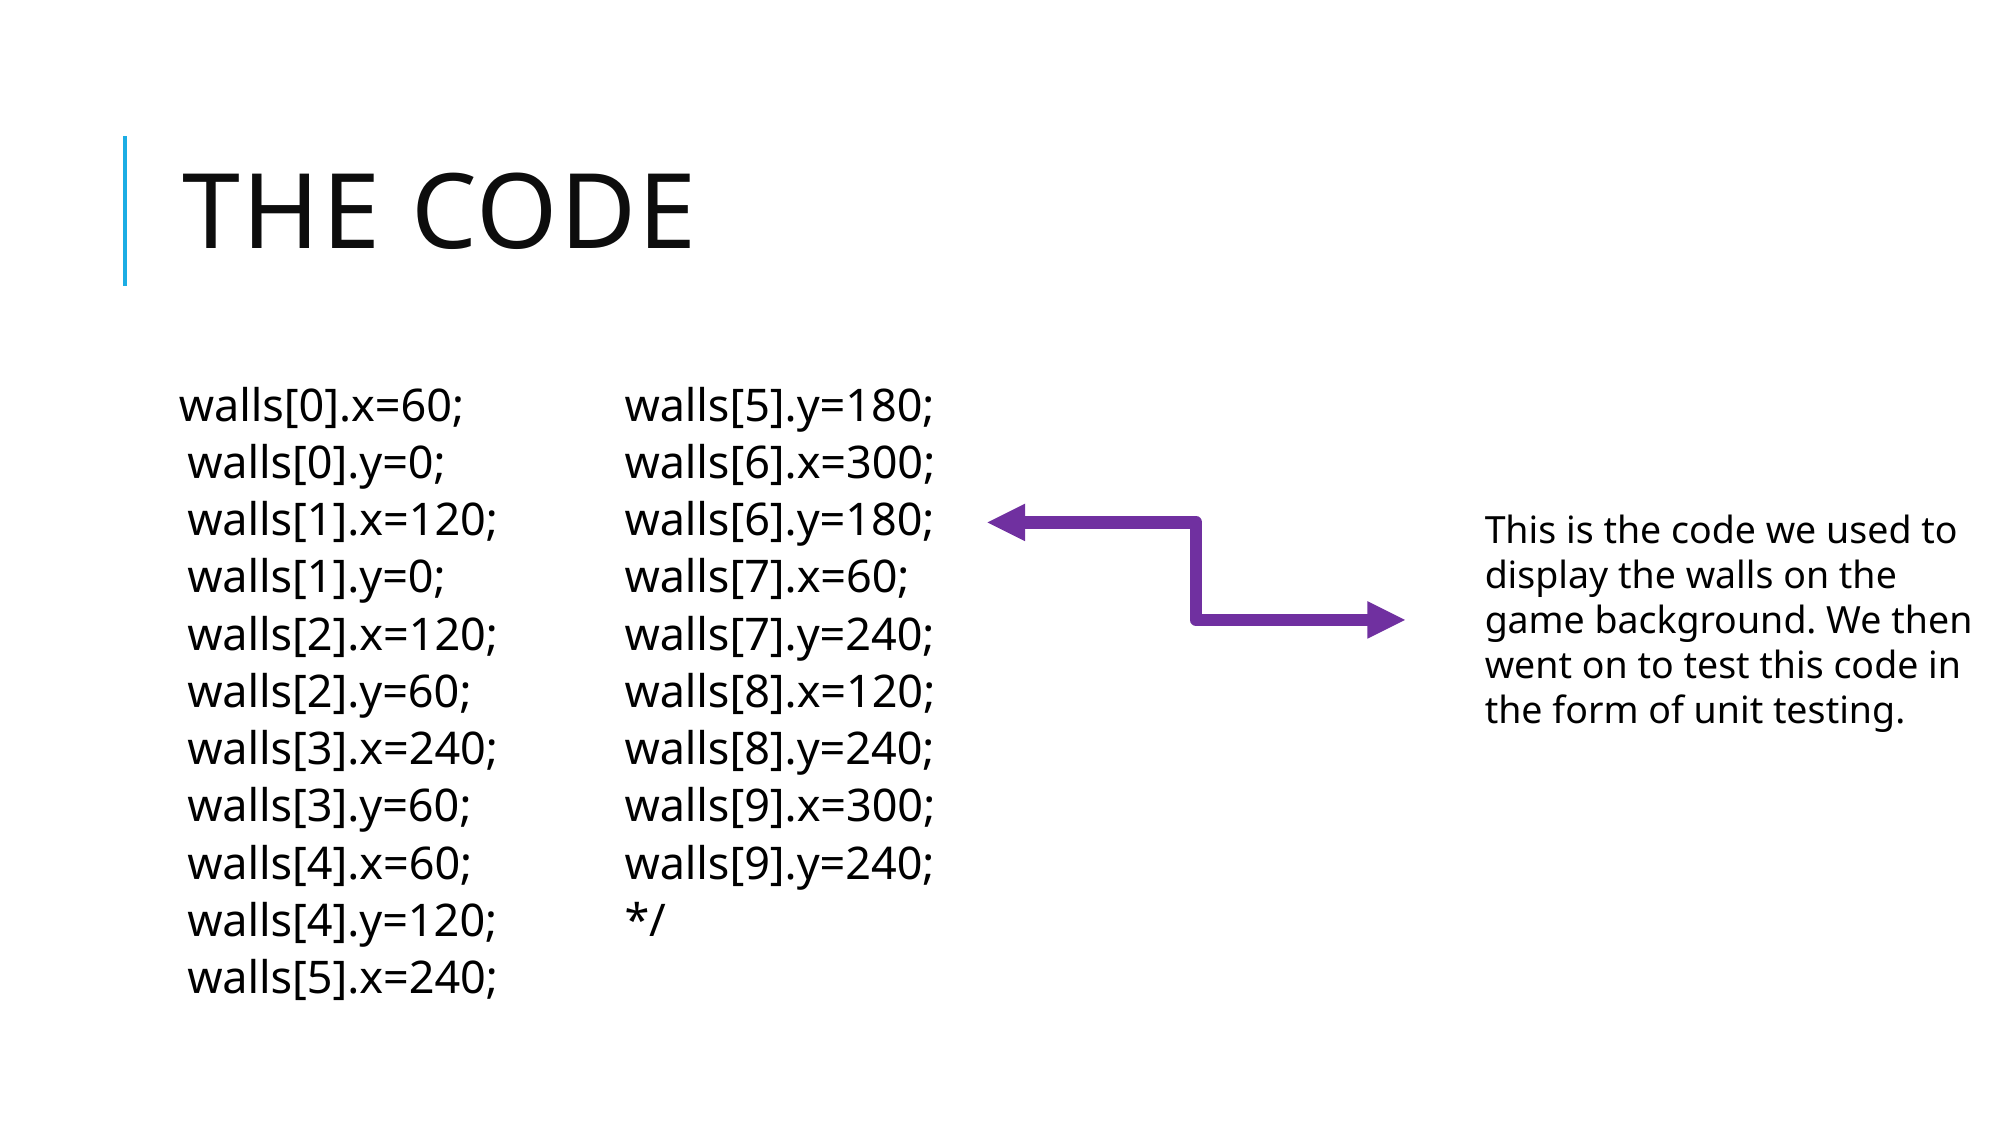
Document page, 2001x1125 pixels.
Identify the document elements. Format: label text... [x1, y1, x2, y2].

title The code [168, 96, 1763, 342]
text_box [987, 522, 1406, 621]
list walls[0].x=60; walls[0].y=0; walls[1].x=120; walls[1].y=0; walls[2].x=120; walls[2].y=60; walls[3].x=240; walls[3].y=60; walls[4].x=60; walls[4].y=120; walls[5].x=240; walls[5].y=180; walls[6].x=300; walls[6].y=180; walls[7].x=60; walls[7].y=240; walls[8].x=120; walls[8].y=240; walls[9].x=300; walls[9].y=240; */ [168, 375, 1058, 1039]
text_box This is the code we used to display the walls on the game background. We then went on to test this code in the form of unit testing. [1470, 498, 2000, 739]
